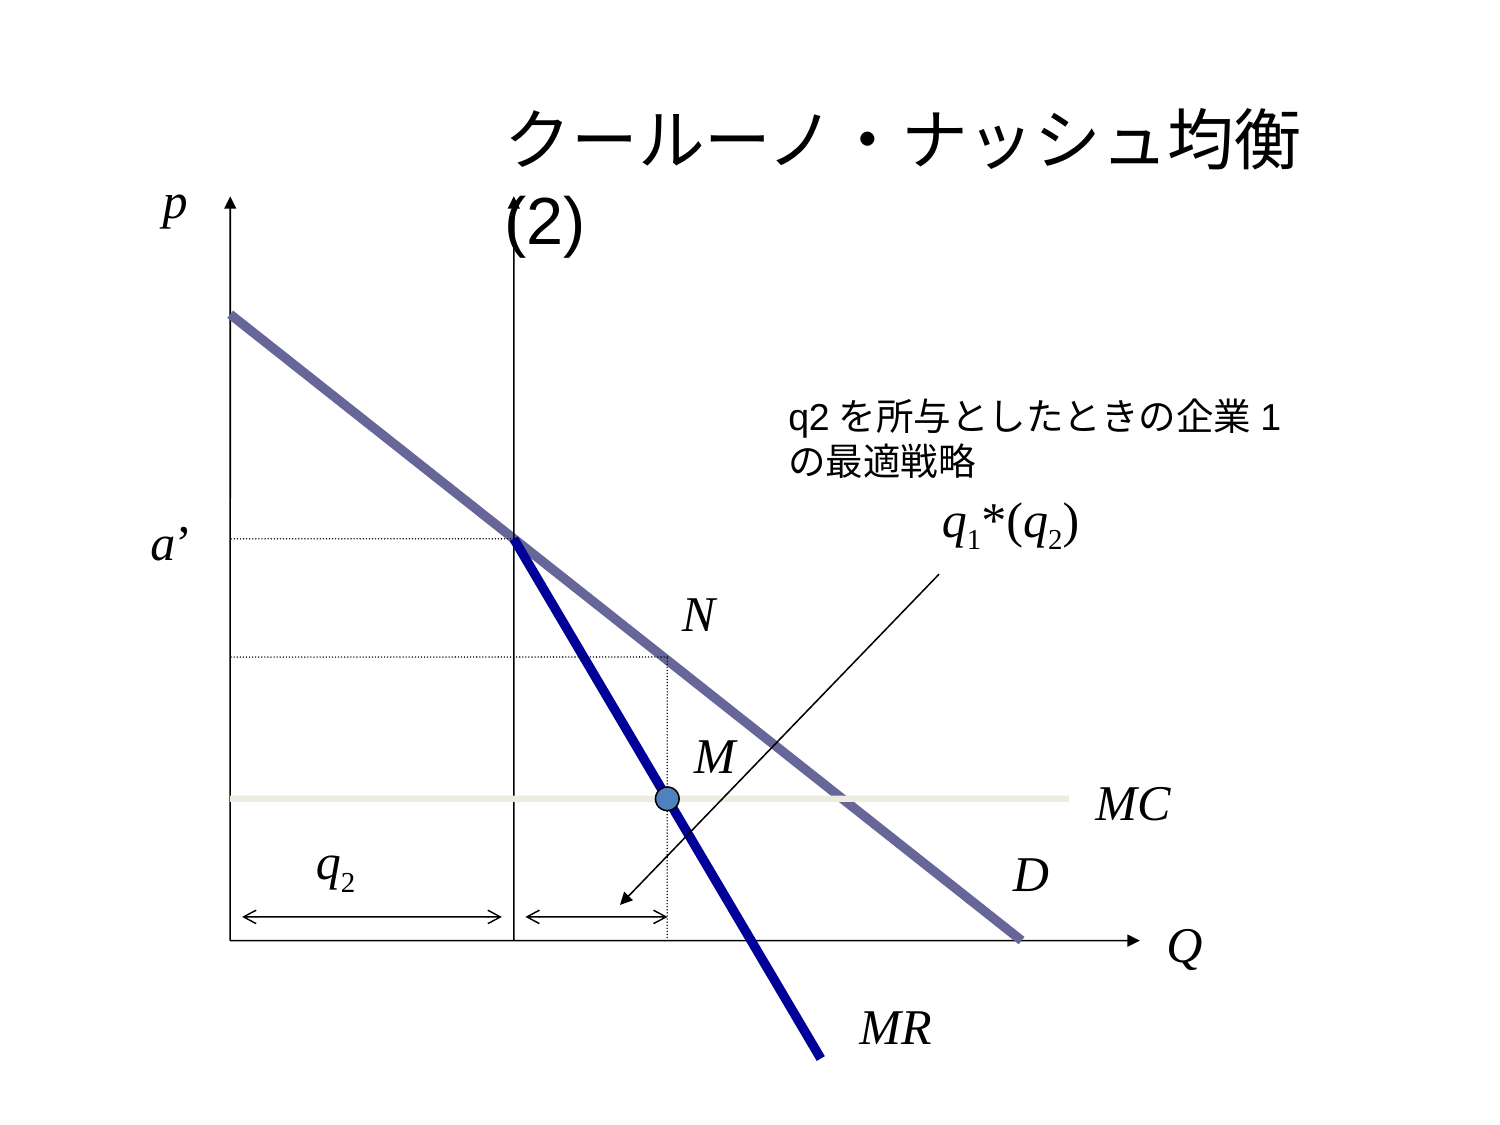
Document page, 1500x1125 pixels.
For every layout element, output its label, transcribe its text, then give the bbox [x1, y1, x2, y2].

text_box q2を所与としたときの企業1の最適戦略 [773, 385, 1329, 491]
text_box a’ [135, 503, 219, 579]
text_box MC [1080, 763, 1199, 838]
text_box q1*(q2) [927, 491, 1117, 563]
text_box [525, 909, 668, 925]
text_box [620, 574, 940, 905]
text_box p [147, 160, 207, 236]
text_box [224, 196, 237, 314]
text_box Q [1151, 904, 1223, 980]
text_box D [998, 834, 1057, 909]
text_box M [679, 716, 750, 791]
text_box N [667, 574, 738, 649]
text_box [655, 786, 680, 811]
text_box [1022, 934, 1140, 947]
text_box MR [844, 987, 951, 1063]
text_box [242, 909, 502, 925]
text_box クールーノ・ナッシュ均衡(2) [490, 90, 1317, 265]
text_box q2 [301, 822, 384, 906]
